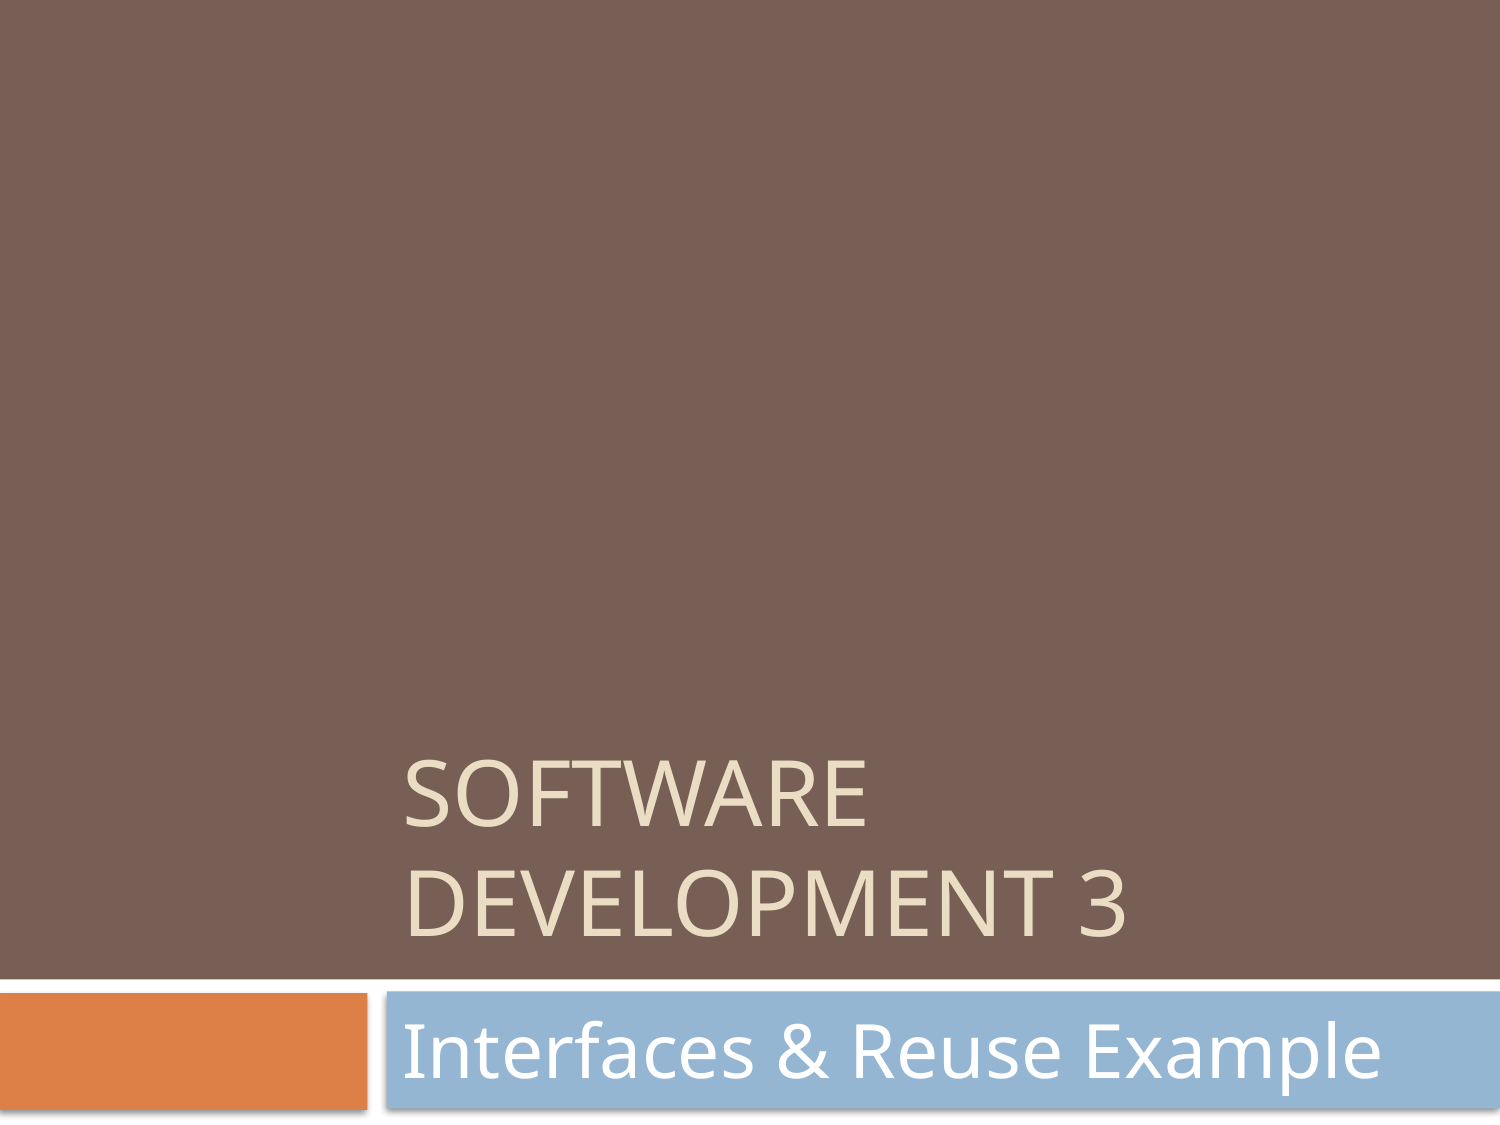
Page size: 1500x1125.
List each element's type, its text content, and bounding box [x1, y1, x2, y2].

title Software Development 3 [387, 662, 1450, 963]
subtitle Interfaces & Reuse Example [387, 992, 1488, 1105]
